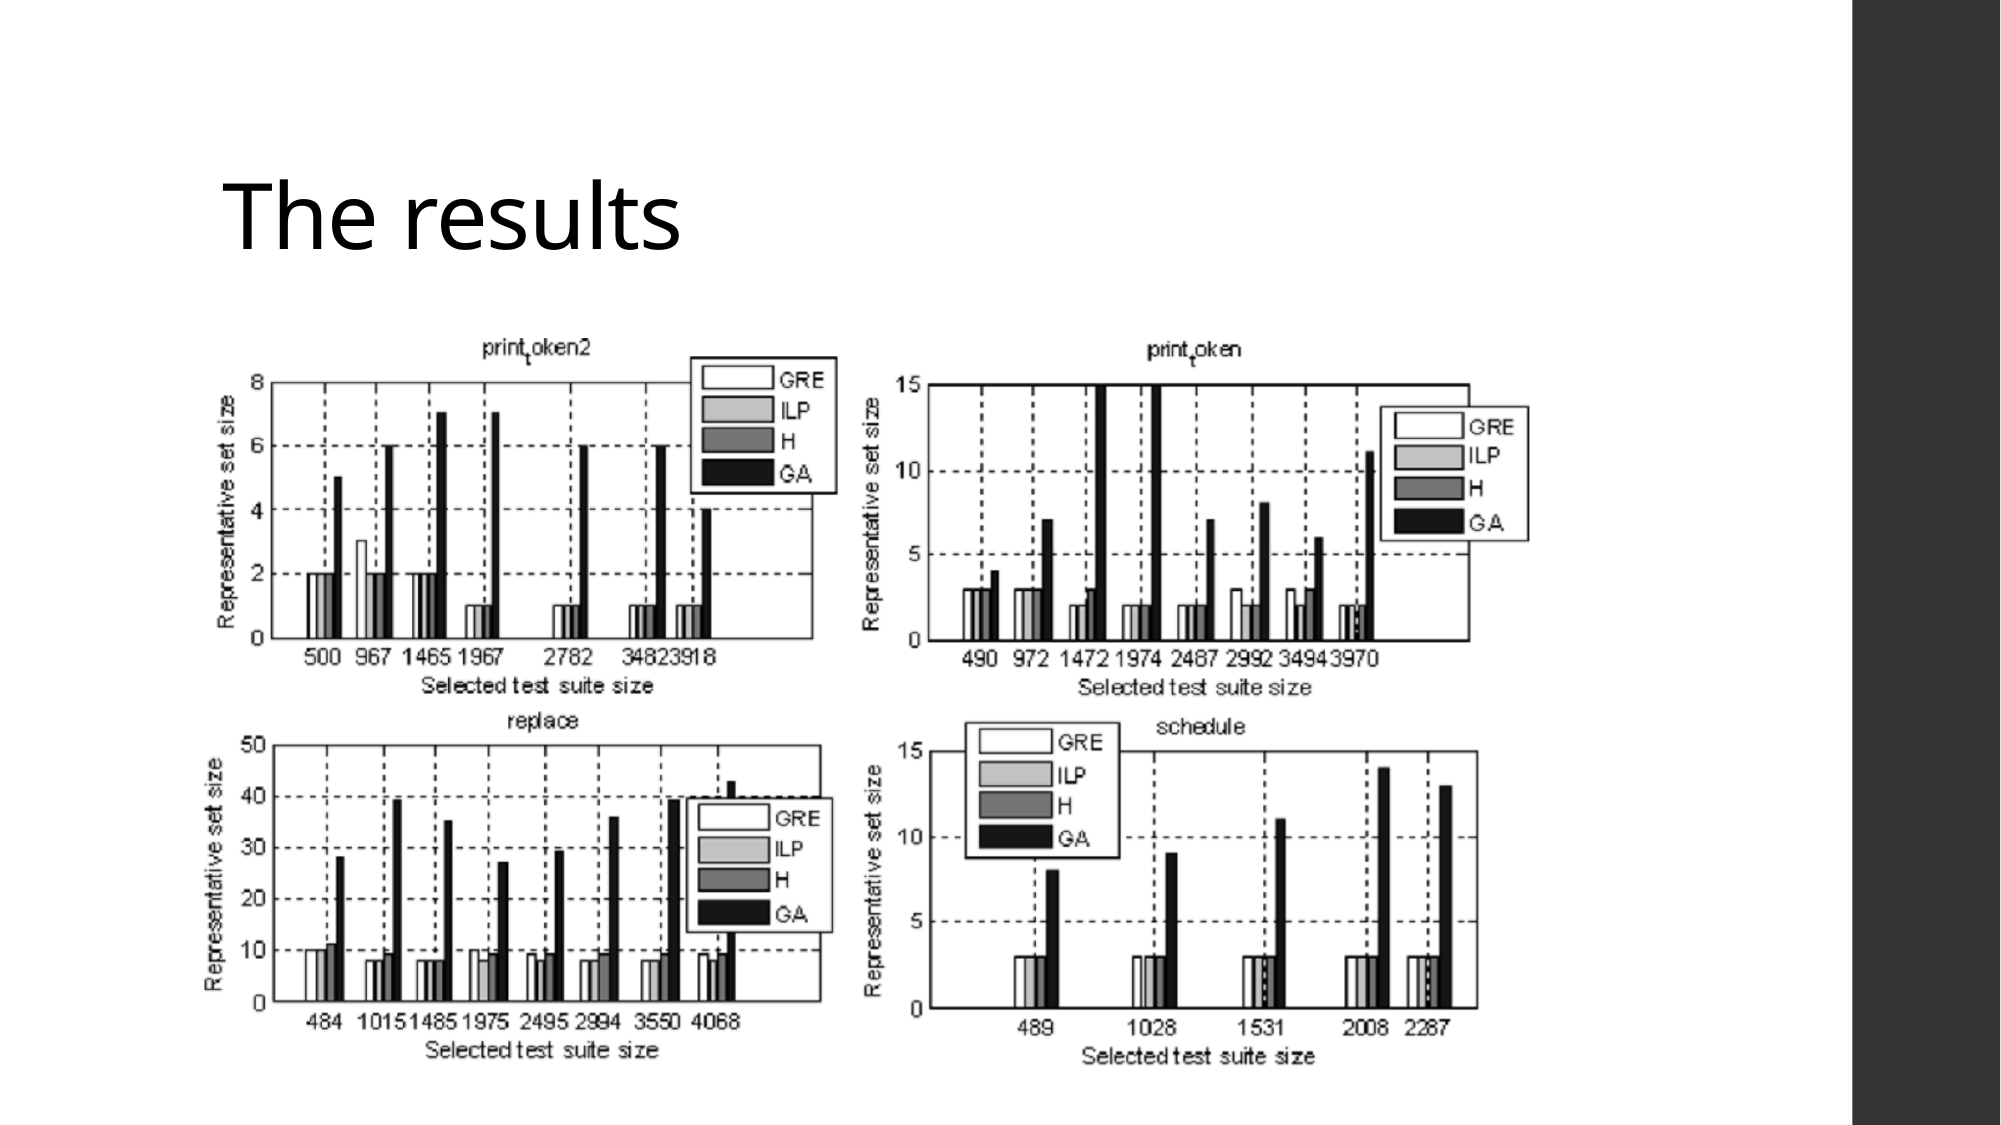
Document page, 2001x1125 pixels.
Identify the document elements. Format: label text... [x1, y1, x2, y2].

picture [164, 316, 1552, 1081]
title The results [206, 60, 1797, 278]
